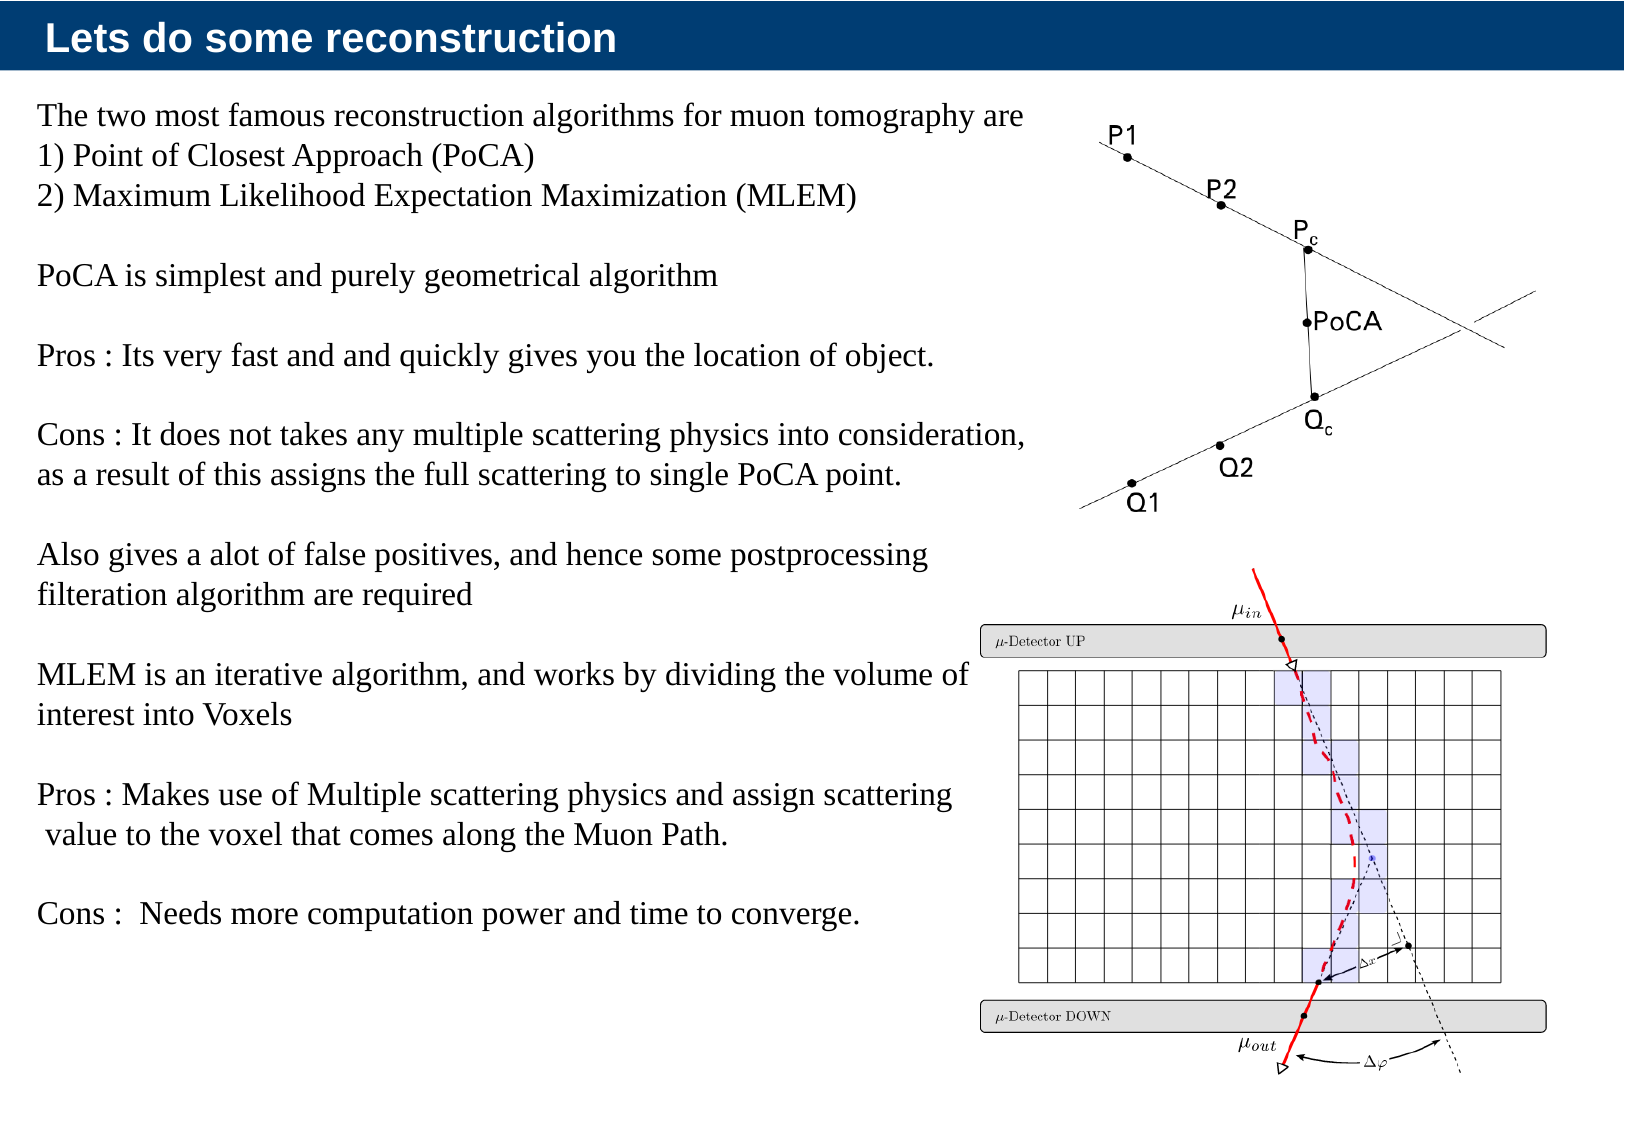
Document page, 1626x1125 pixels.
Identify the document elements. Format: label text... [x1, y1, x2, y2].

picture [1079, 125, 1536, 512]
text_box Lets do some reconstruction [30, 3, 1566, 64]
picture [972, 566, 1560, 1075]
text_box [0, 0, 1624, 163]
text_box [45, 47, 1581, 112]
text_box The two most famous reconstruction algorithms for muon tomography are 1) Point of Closest Approach (PoCA) 2) Maximum Likelihood Expectation Maximization (MLEM) PoCA is simplest and purely geometrical algorithm Pros : Its very fast and and quickly gives you the location of object. Cons : It does not takes any multiple scattering physics into consideration, as a result of this assigns the full scattering to single PoCA point. Also gives a alot of false positives, and hence some postprocessing filteration algorithm are required MLEM is an iterative algorithm, and works by dividing the volume of interest into Voxels Pros : Makes use of Multiple scattering physics and assign scattering value to the voxel that comes along the Muon Path. Cons : Needs more computation power and time to converge. [22, 85, 1051, 268]
